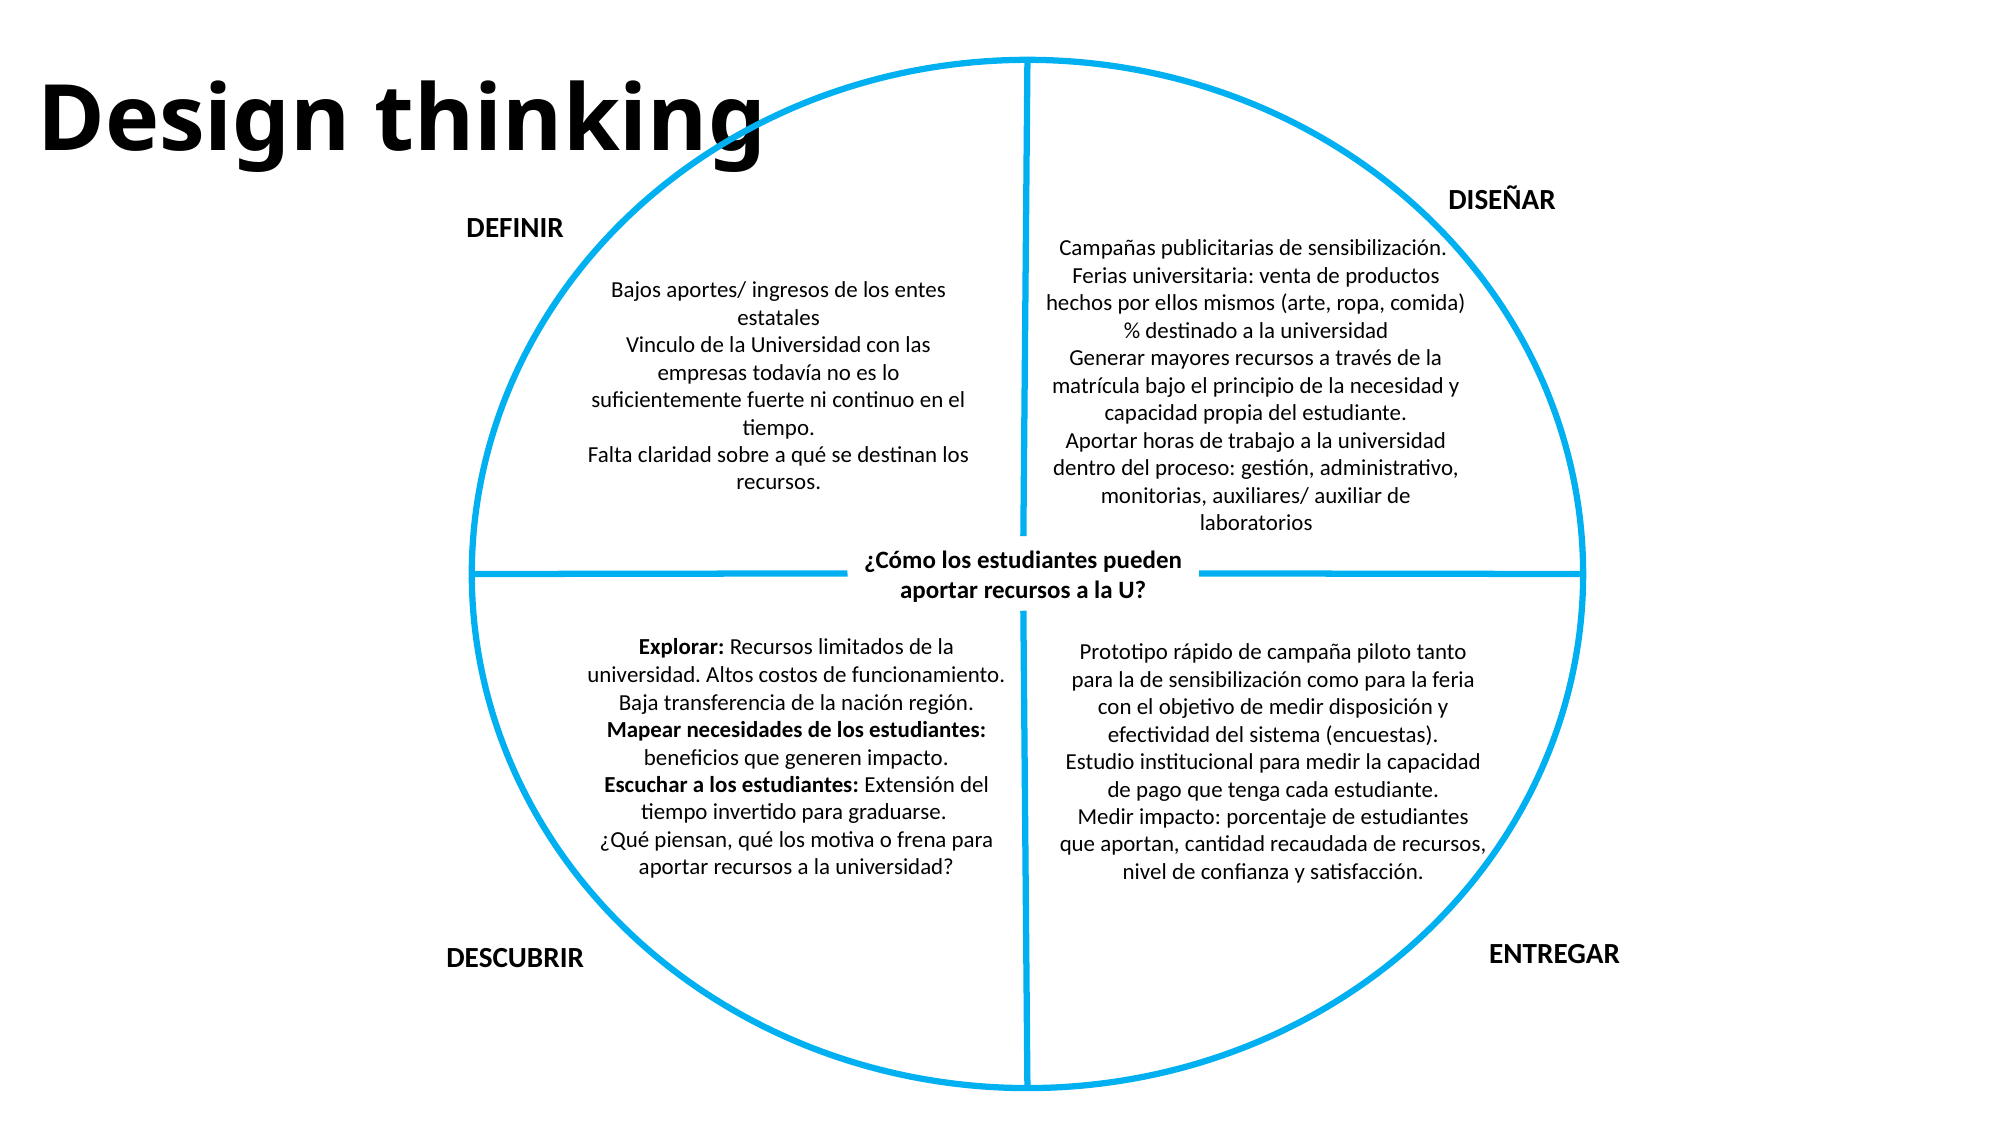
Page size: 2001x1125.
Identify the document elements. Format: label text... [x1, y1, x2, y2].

text_box Explorar: Recursos limitados de la universidad. Altos costos de funcionamiento. Baja transferencia de la nación región. Mapear necesidades de los estudiantes: beneficios que generen impacto. Escuchar a los estudiantes: Extensión del tiempo invertido para graduarse. ¿Qué piensan, qué los motiva o frena para aportar recursos a la universidad? [567, 624, 1023, 915]
text_box ENTREGAR [1378, 926, 1731, 977]
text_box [1023, 611, 1028, 1089]
text_box Prototipo rápido de campaña piloto tanto para la de sensibilización como para la feria con el objetivo de medir disposición y efectividad del sistema (encuestas). Estudio institucional para medir la capacidad de pago que tenga cada estudiante. Medir impacto: porcentaje de estudiantes que aportan, cantidad recaudada de recursos, nivel de confianza y satisfacción. [1044, 629, 1503, 947]
title Design thinking [22, 12, 1748, 230]
text_box Bajos aportes/ ingresos de los entes estatales Vinculo de la Universidad con las empresas todavía no es lo suficientemente fuerte ni continuo en el tiempo. Falta claridad sobre a qué se destinan los recursos. [567, 267, 990, 502]
text_box DISEÑAR [1326, 172, 1679, 223]
text_box ¿Cómo los estudiantes pueden aportar recursos a la U? [847, 536, 1200, 611]
text_box DEFINIR [339, 200, 692, 251]
text_box Campañas publicitarias de sensibilización. Ferias universitaria: venta de productos hechos por ellos mismos (arte, ropa, comida) % destinado a la universidad Generar mayores recursos a través de la matrícula bajo el principio de la necesidad y capacidad propia del estudiante. Aportar horas de trabajo a la universidad dentro del proceso: gestión, administrativo, monitorias, auxiliares/ auxiliar de laboratorios [1027, 225, 1485, 570]
text_box [610, 280, 1585, 1090]
text_box DESCUBRIR [339, 930, 692, 981]
text_box [470, 58, 1438, 864]
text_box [1023, 59, 1028, 537]
